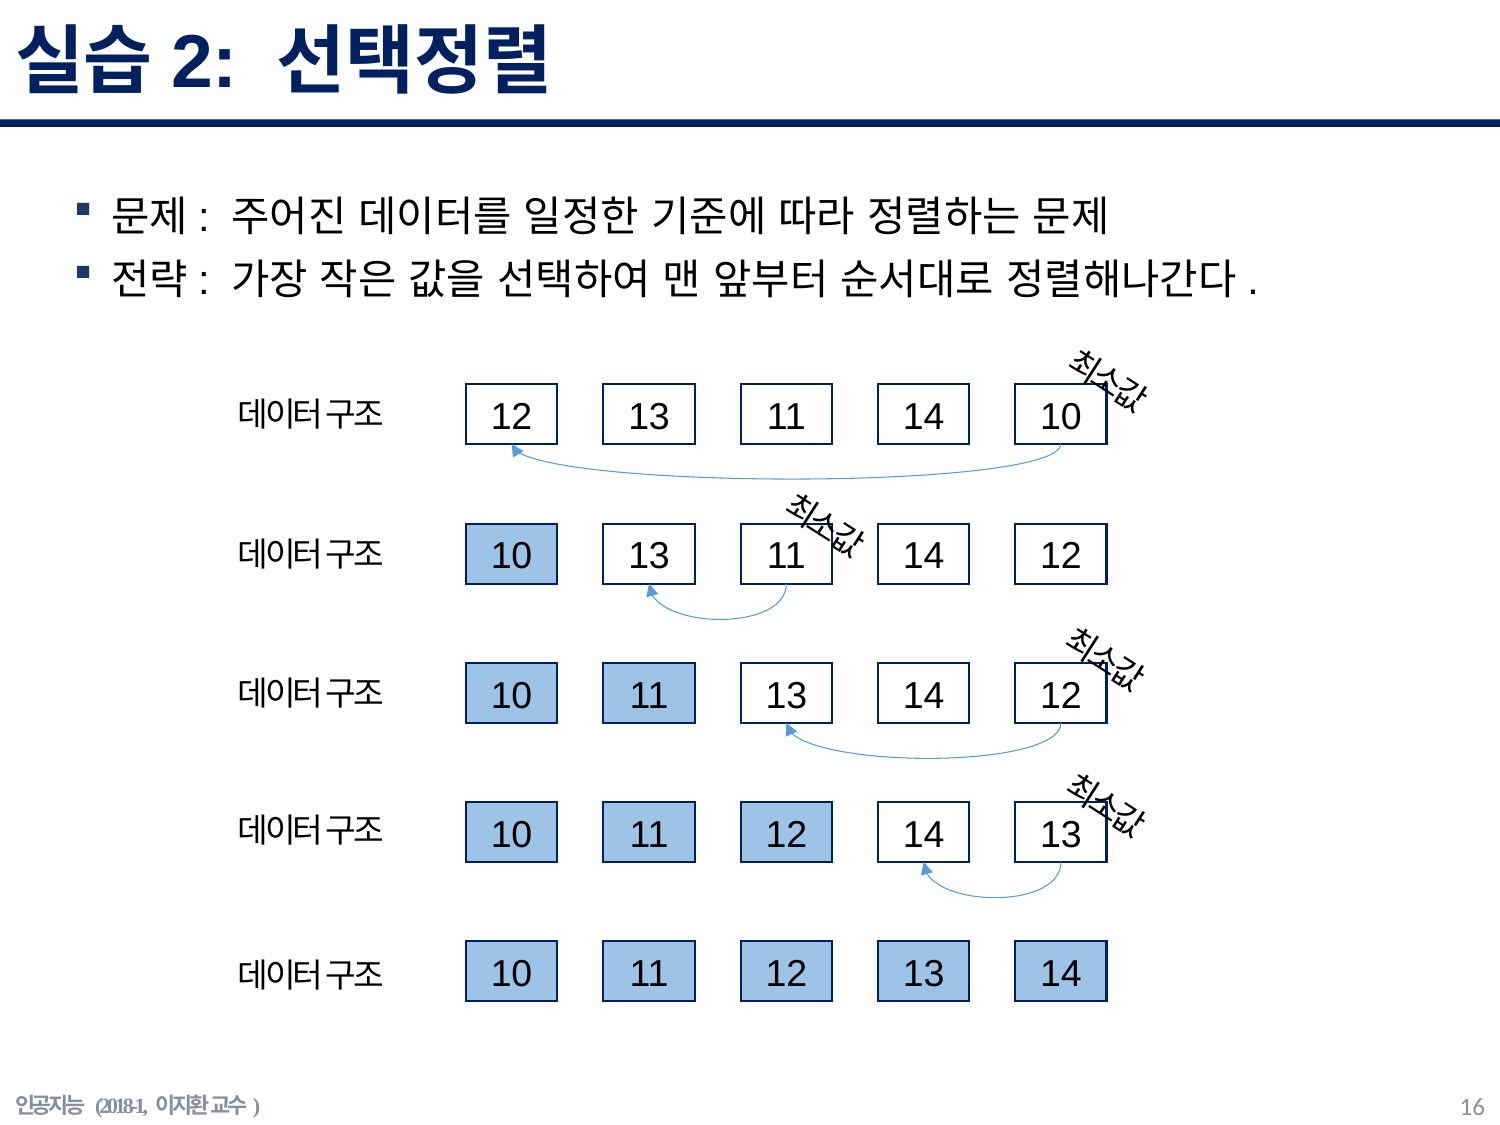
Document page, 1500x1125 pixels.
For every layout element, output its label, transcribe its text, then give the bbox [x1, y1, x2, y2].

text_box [205, 352, 1215, 1003]
title 실습2: 선택정렬 [0, 0, 1500, 127]
text_box 문제: 주어진 데이터를 일정한 기준에 따라 정렬하는 문제 전략: 가장 작은 값을 선택하여 맨 앞부터 순서대로 정렬해나간다. [58, 182, 1448, 1014]
footer 인공지능 (2018-1, 이지환 교수) [0, 1085, 507, 1125]
slide_number 15 [1162, 1085, 1500, 1125]
